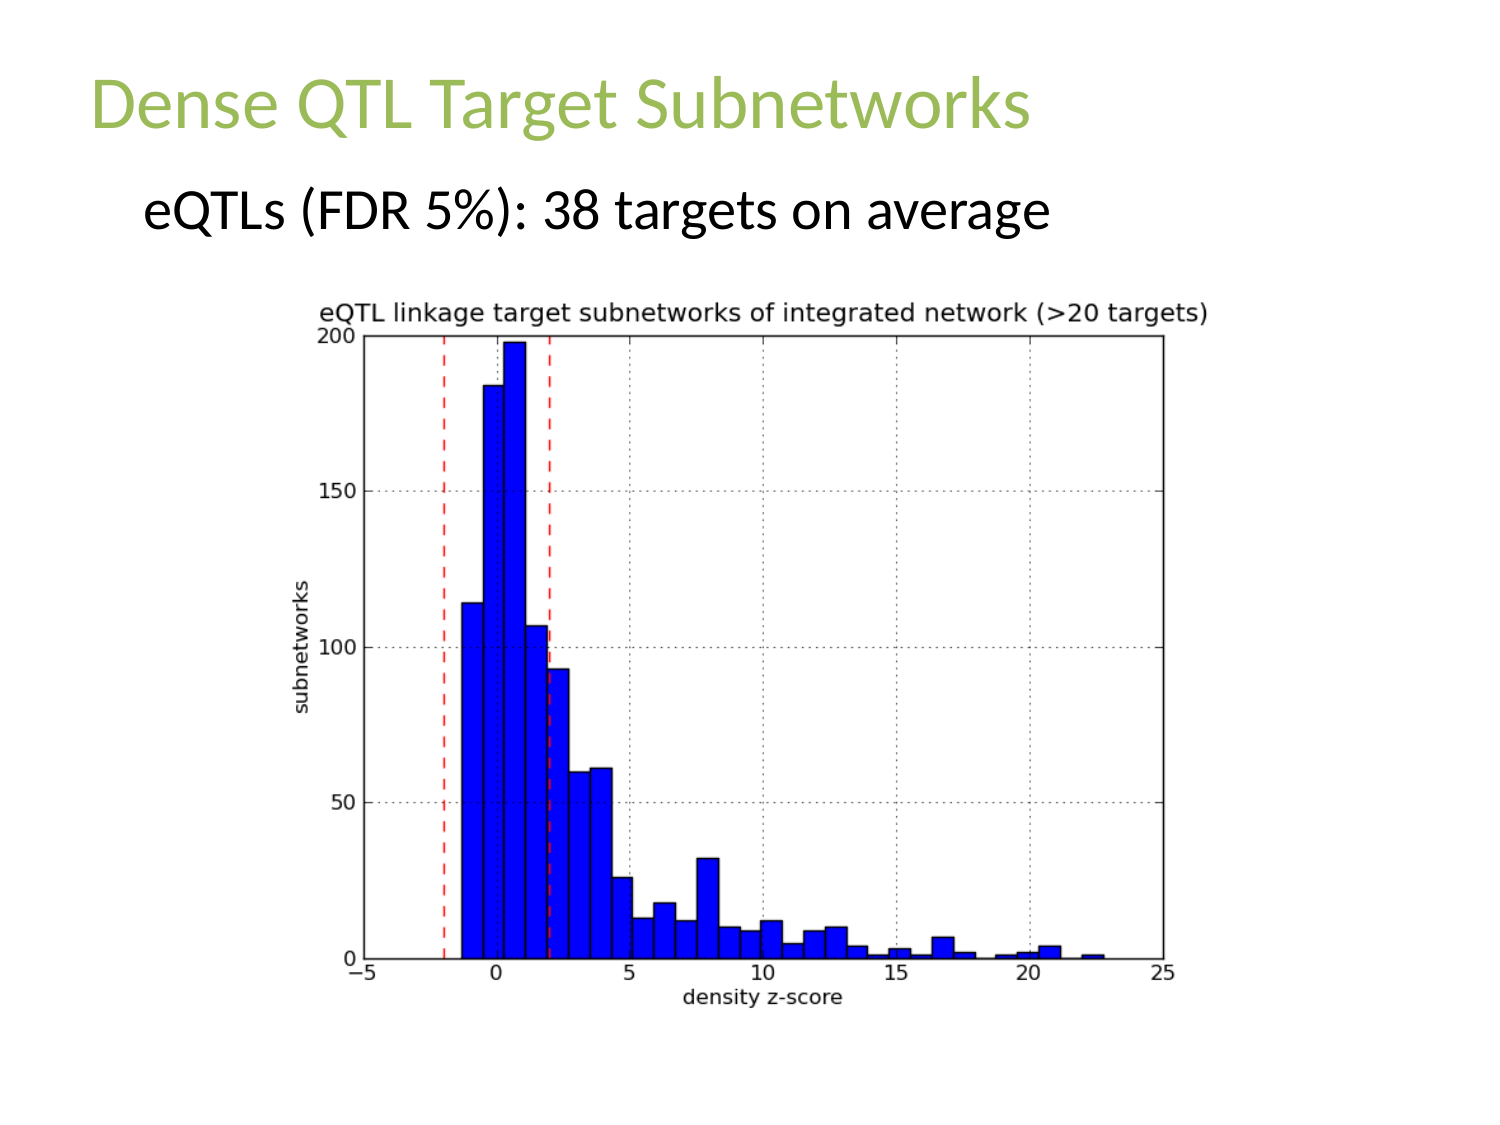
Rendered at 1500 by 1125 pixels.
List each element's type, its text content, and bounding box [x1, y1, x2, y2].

title Dense QTL Target Subnetworks [75, 45, 1425, 153]
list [234, 257, 1266, 1036]
text_box eQTLs (FDR 5%): 38 targets on average [128, 164, 1172, 249]
